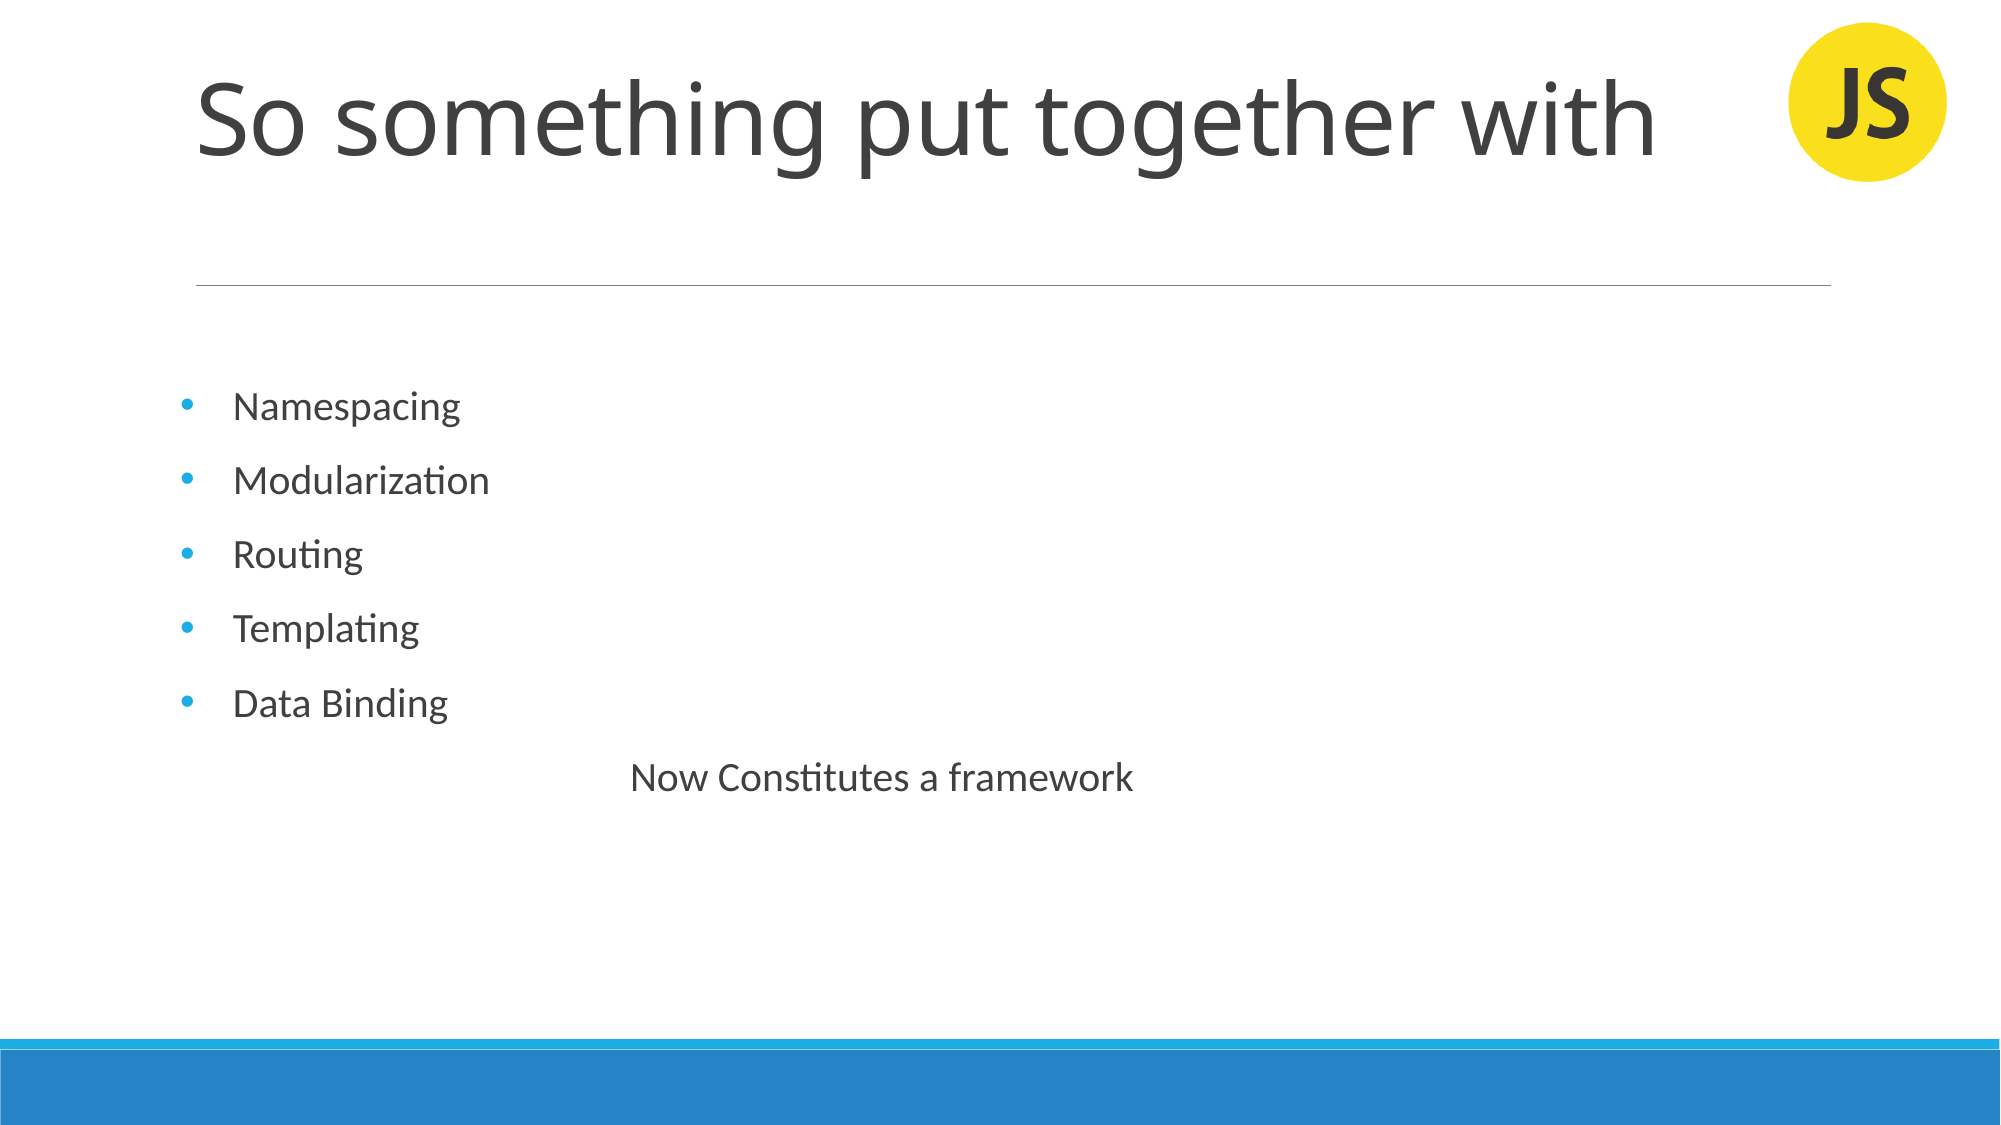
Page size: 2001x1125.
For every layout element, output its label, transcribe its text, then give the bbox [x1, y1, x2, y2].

title So something put together with [180, 47, 1830, 285]
list Namespacing Modularization Routing Templating Data Binding Now Constitutes a framework [180, 302, 1830, 963]
picture [1618, 0, 1985, 208]
